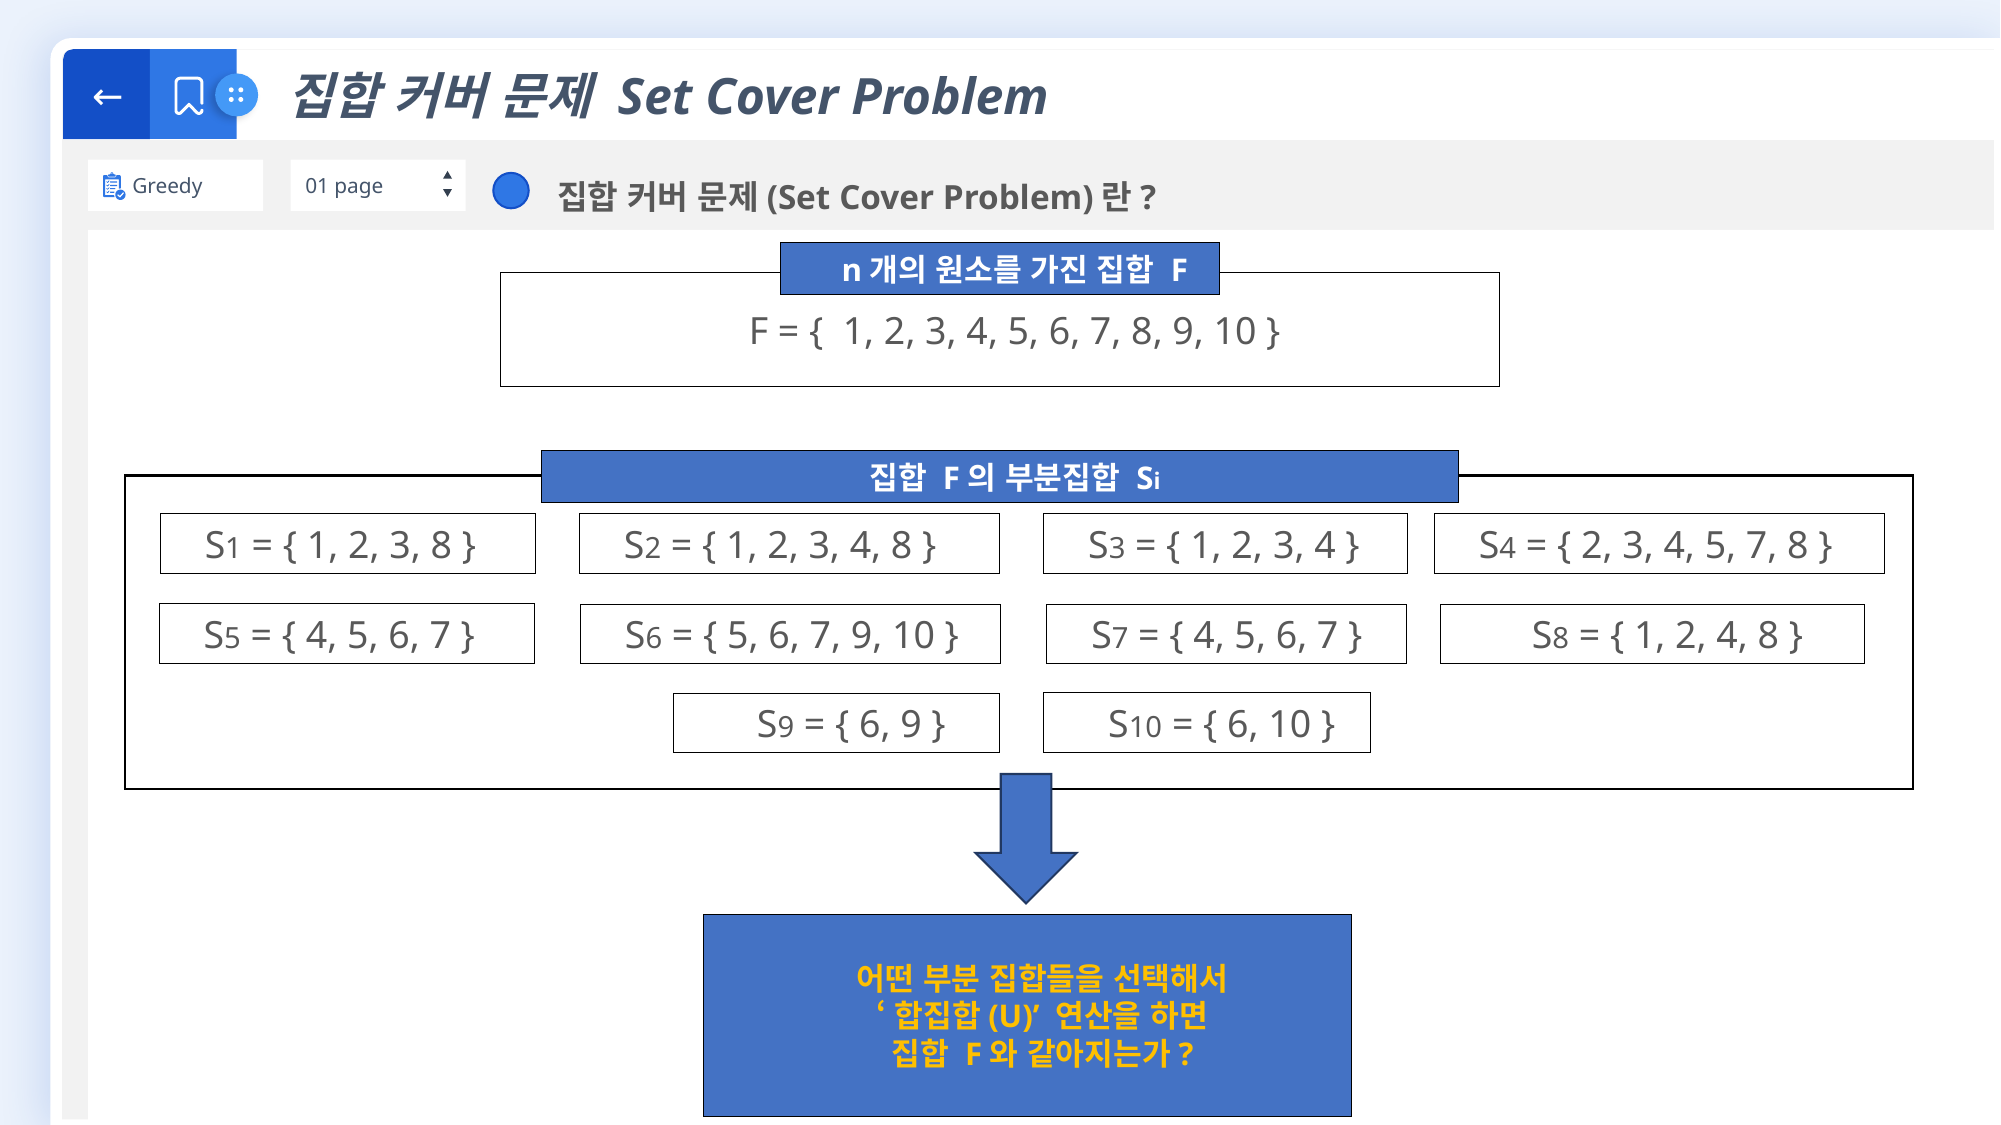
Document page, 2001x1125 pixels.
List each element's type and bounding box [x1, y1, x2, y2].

text_box [500, 242, 1500, 387]
text_box [56, 43, 2000, 1125]
text_box [125, 450, 1913, 790]
